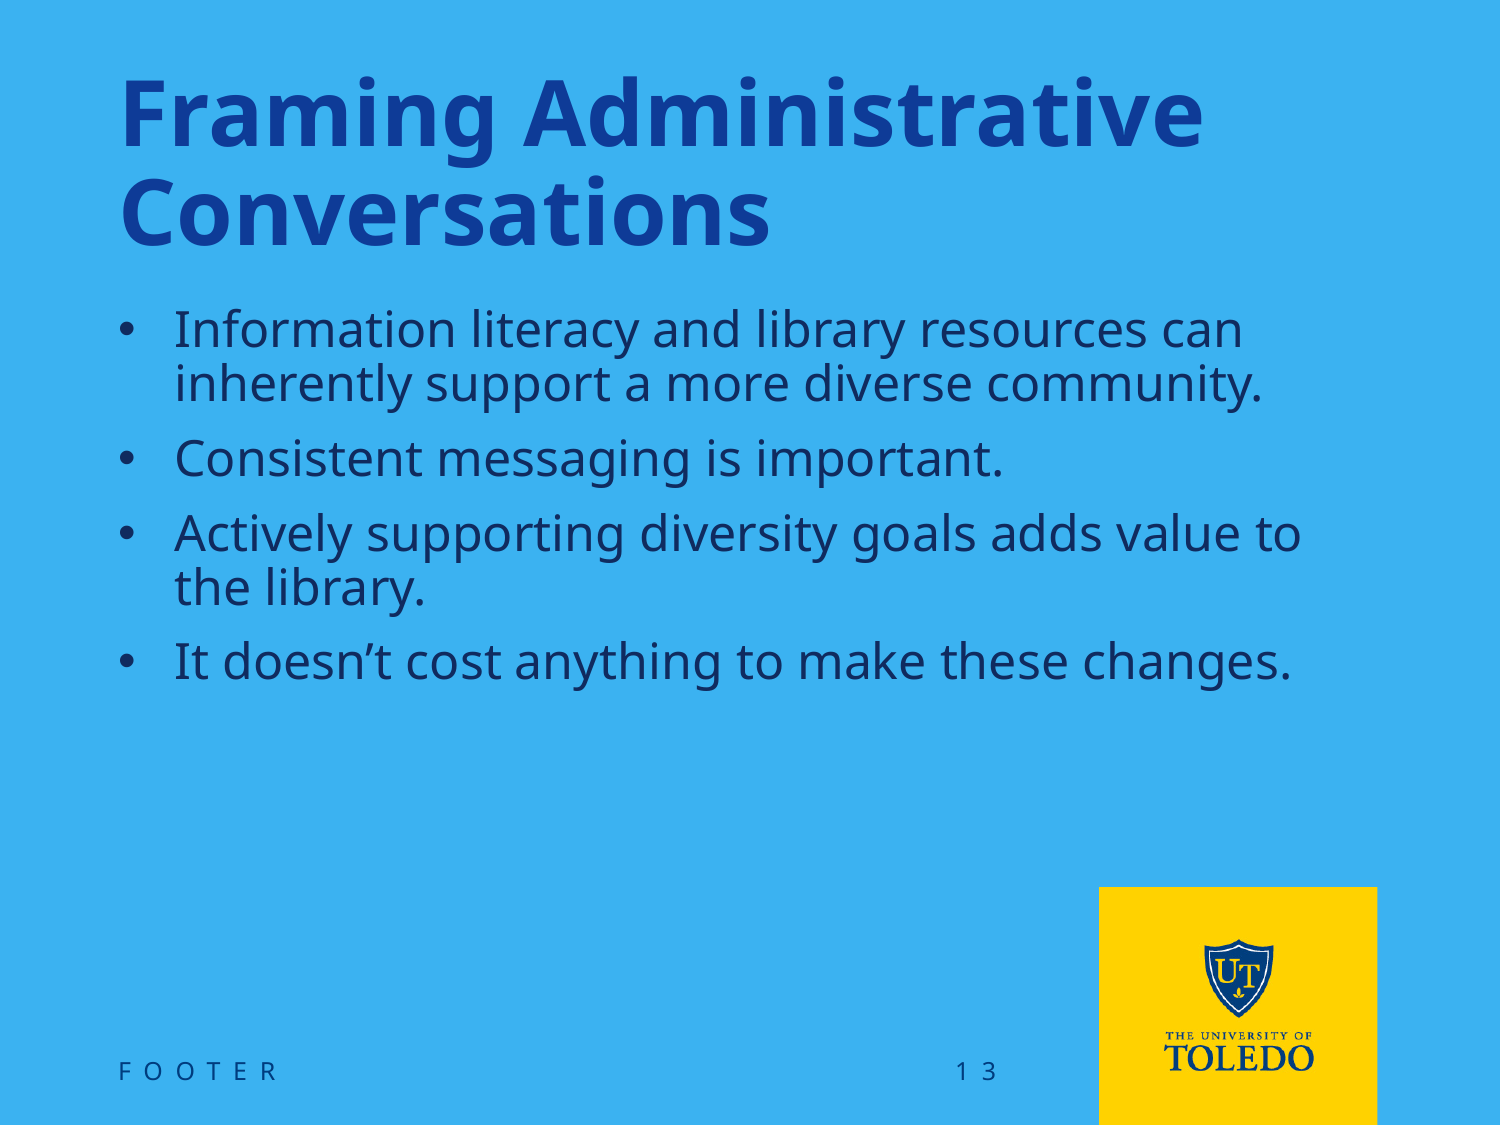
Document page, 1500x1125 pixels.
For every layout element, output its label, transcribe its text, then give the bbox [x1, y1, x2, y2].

picture [1099, 914, 1378, 1125]
slide_number 13 [673, 1042, 1012, 1103]
title Framing Administrative Conversations [103, 126, 1397, 273]
footer FOOTER [103, 1042, 610, 1103]
list Information literacy and library resources can inherently support a more diverse community. Consistent messaging is important. Actively supporting diversity goals adds value to the library. It doesn’t cost anything to make these changes. [103, 296, 1397, 914]
